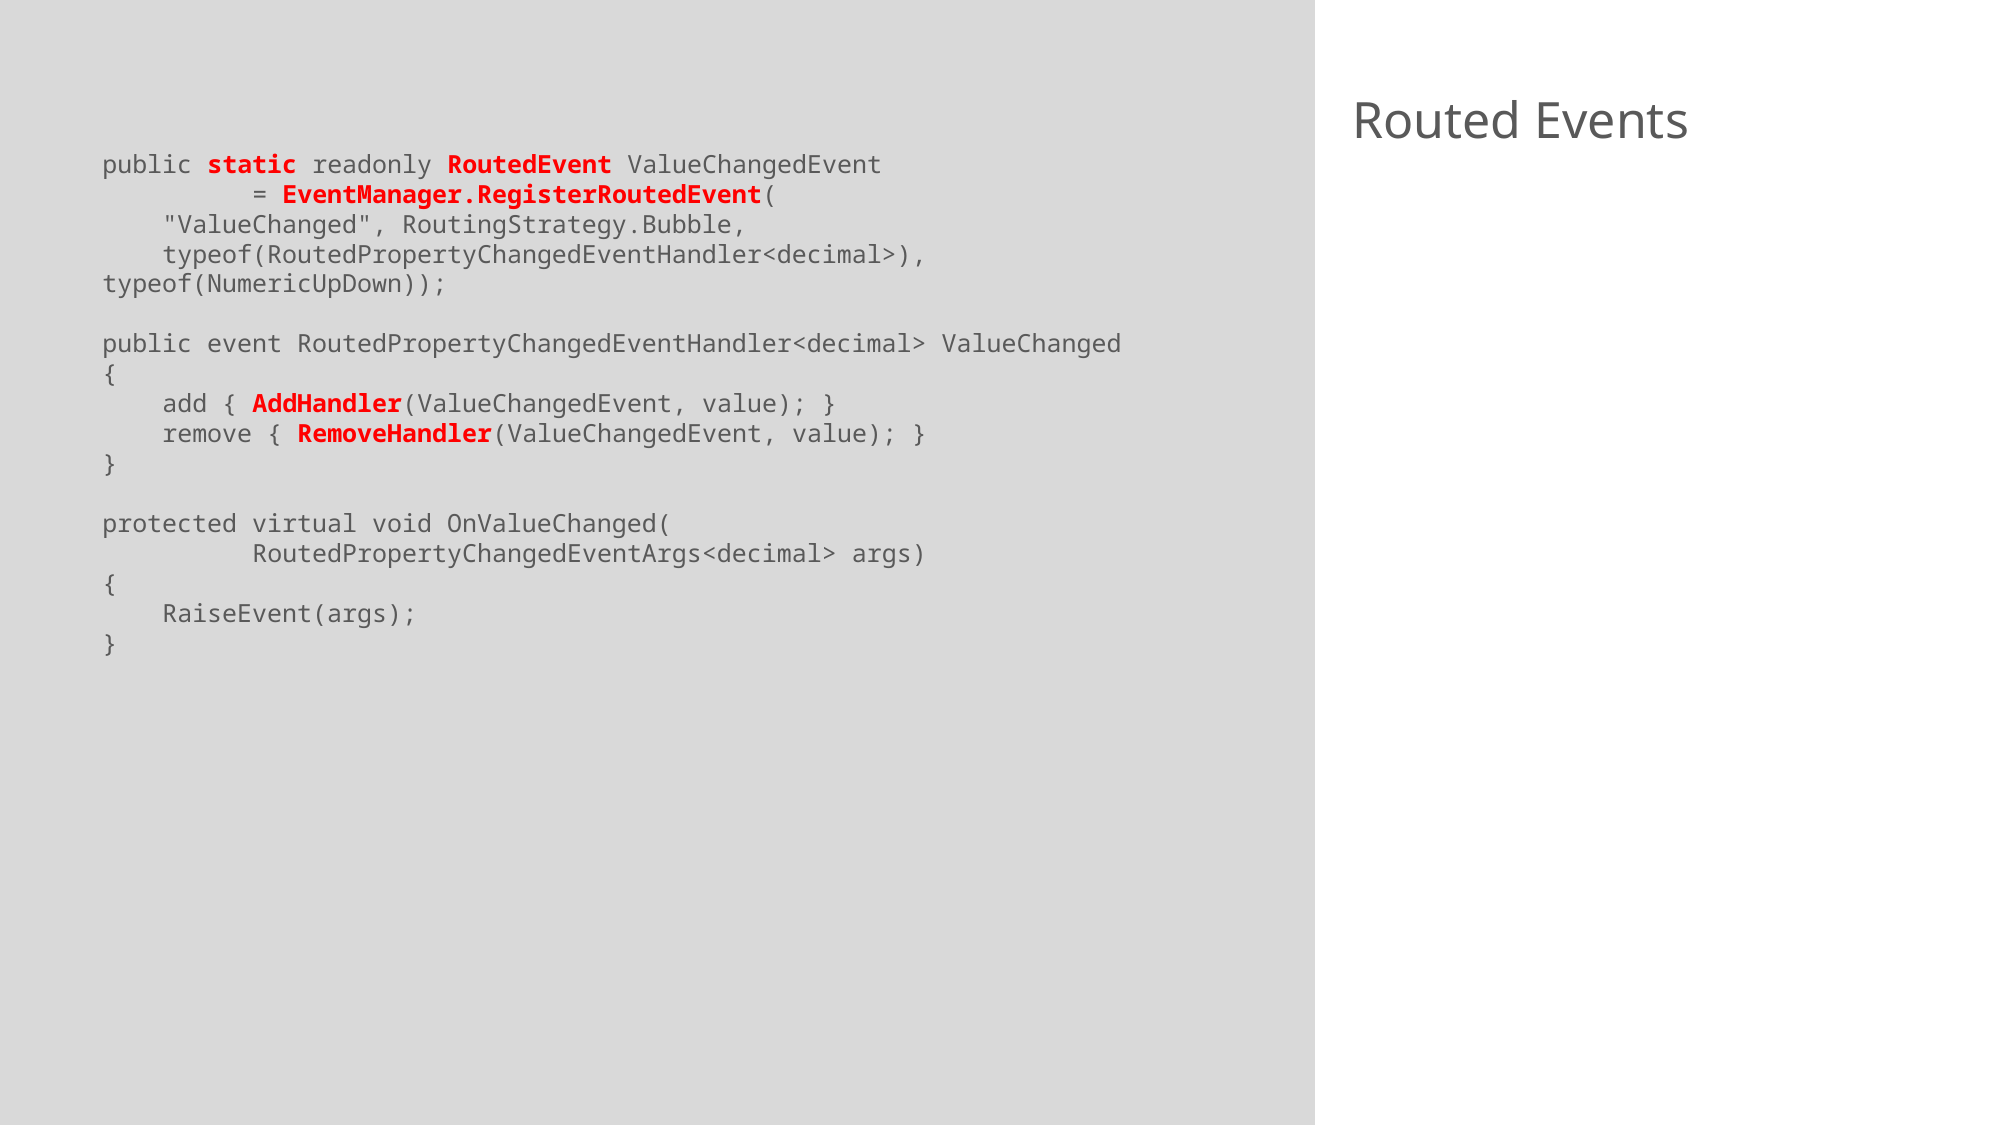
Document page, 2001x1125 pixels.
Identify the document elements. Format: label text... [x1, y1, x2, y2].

title Routed Events [1352, 39, 1945, 149]
list public static readonly RoutedEvent ValueChangedEvent = EventManager.RegisterRoutedEvent( "ValueChanged", RoutingStrategy.Bubble, typeof(RoutedPropertyChangedEventHandler<decimal>), typeof(NumericUpDown)); public event RoutedPropertyChangedEventHandler<decimal> ValueChanged { add { AddHandler(ValueChangedEvent, value); } remove { RemoveHandler(ValueChangedEvent, value); } } protected virtual void OnValueChanged( RoutedPropertyChangedEventArgs<decimal> args) { RaiseEvent(args); } [102, 148, 1268, 1072]
